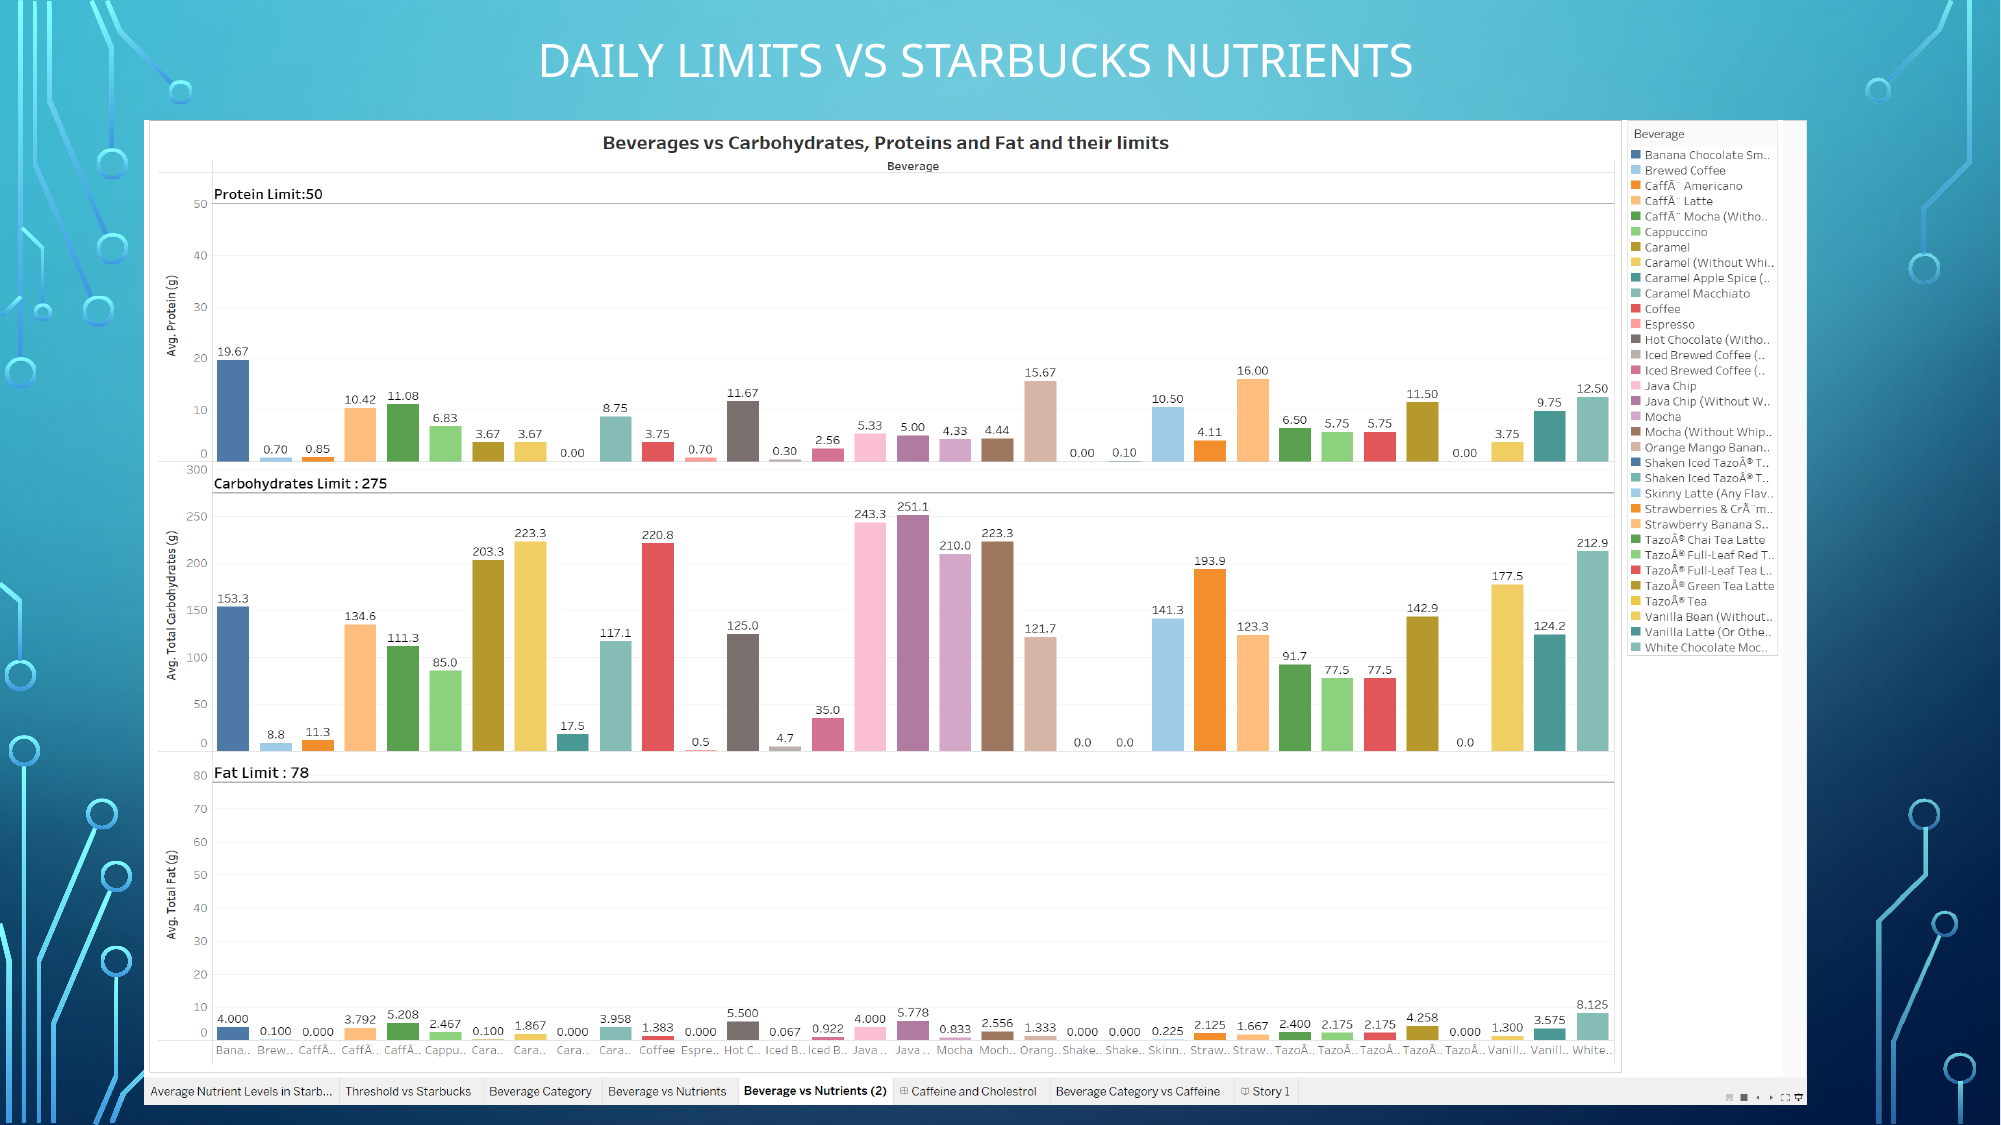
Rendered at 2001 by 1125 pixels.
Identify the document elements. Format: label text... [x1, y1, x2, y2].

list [144, 119, 1807, 1106]
title Daily Limits vs Starbucks Nutrients [163, 29, 1789, 95]
